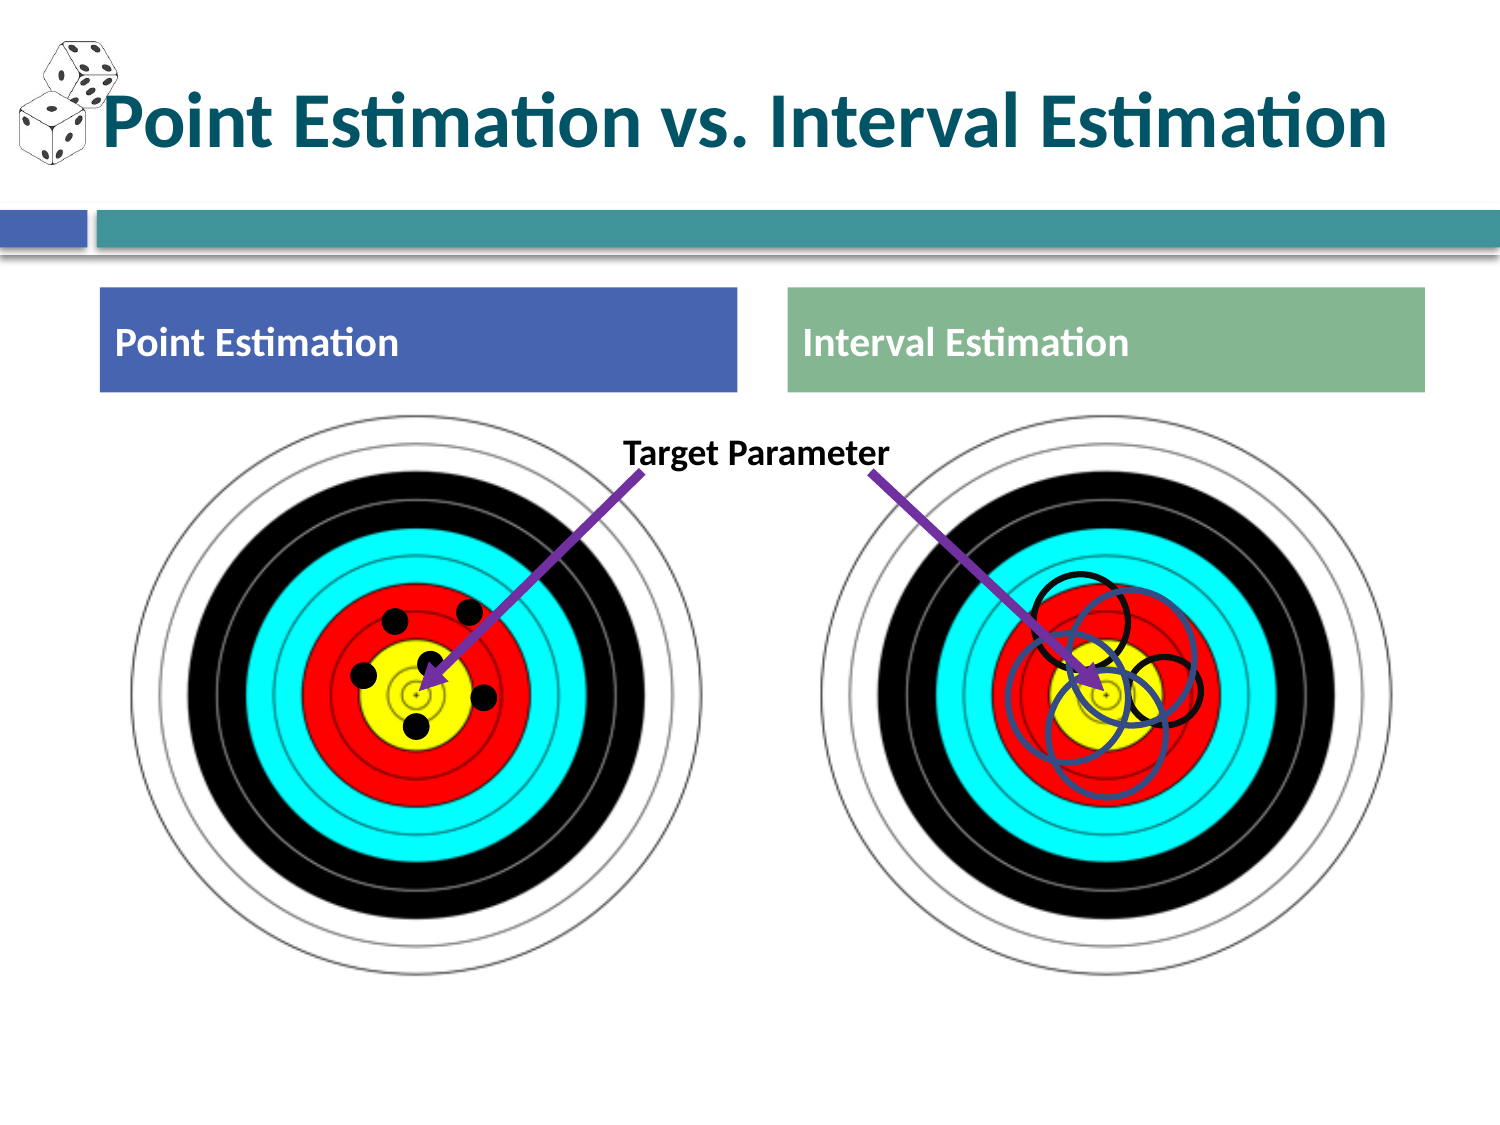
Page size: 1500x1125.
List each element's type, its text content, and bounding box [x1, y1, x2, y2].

list Interval Estimation [787, 287, 1425, 393]
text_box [869, 471, 1105, 692]
text_box Target Parameter [719, 420, 801, 481]
list Point Estimation [99, 287, 738, 393]
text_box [418, 470, 643, 692]
picture [807, 401, 1405, 988]
title Point Estimation vs. Interval Estimation [87, 44, 1425, 188]
picture [1, 41, 125, 165]
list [117, 401, 715, 988]
